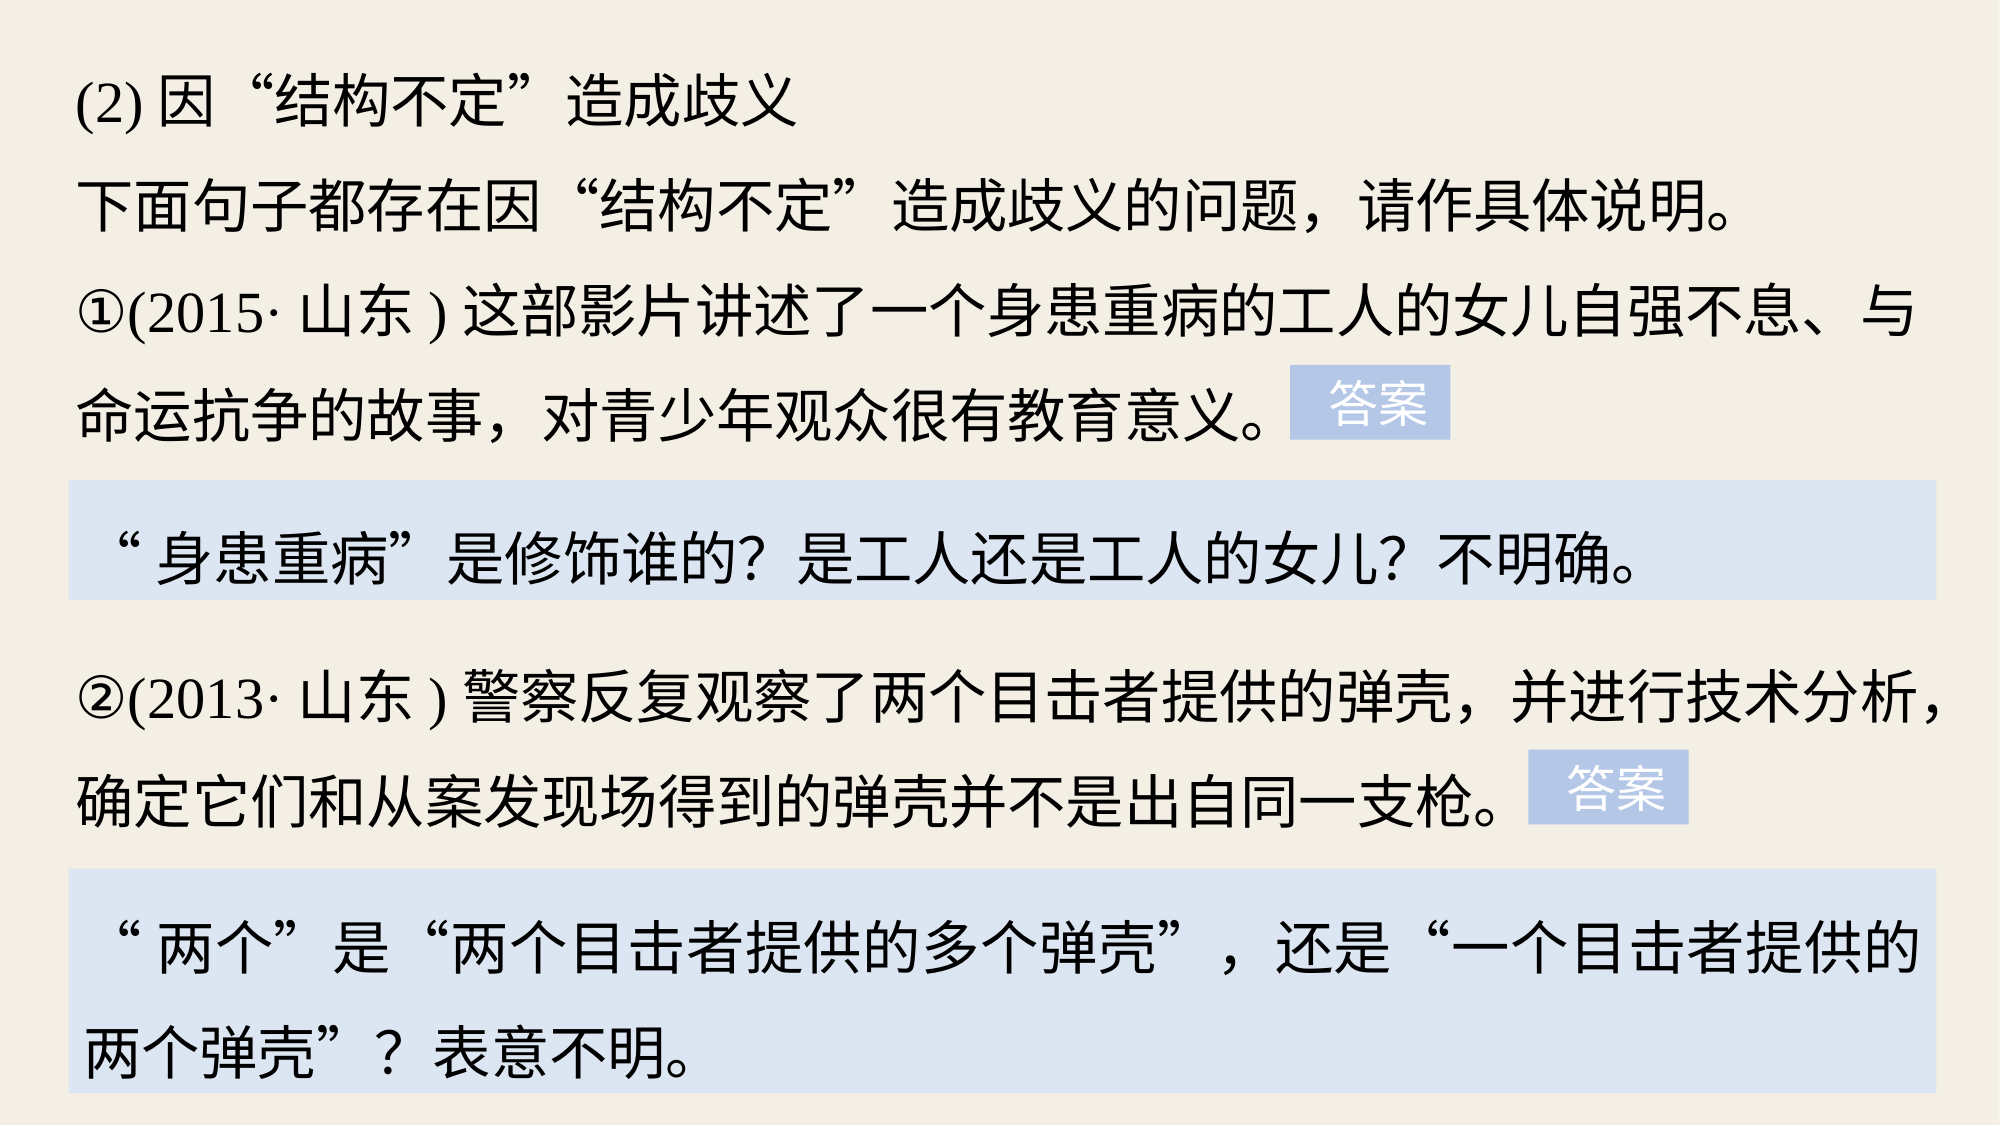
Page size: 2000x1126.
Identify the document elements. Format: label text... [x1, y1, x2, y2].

text_box 答案 [1528, 749, 1689, 825]
text_box (2)因“结构不定”造成歧义 下面句子都存在因“结构不定”造成歧义的问题，请作具体说明。 ①(2015·山东)这部影片讲述了一个身患重病的工人的女儿自强不息、与命运抗争的故事，对青少年观众很有教育意义。 [55, 19, 1939, 459]
text_box 答案 [1290, 364, 1451, 440]
text_box “两个”是“两个目击者提供的多个弹壳”，还是“一个目击者提供的两个弹壳”？表意不明。 [68, 868, 1937, 1094]
text_box ②(2013·山东)警察反复观察了两个目击者提供的弹壳，并进行技术分析，确定它们和从案发现场得到的弹壳并不是出自同一支枪。 [55, 615, 1939, 846]
text_box “身患重病”是修饰谁的？是工人还是工人的女儿？不明确。 [68, 480, 1937, 600]
